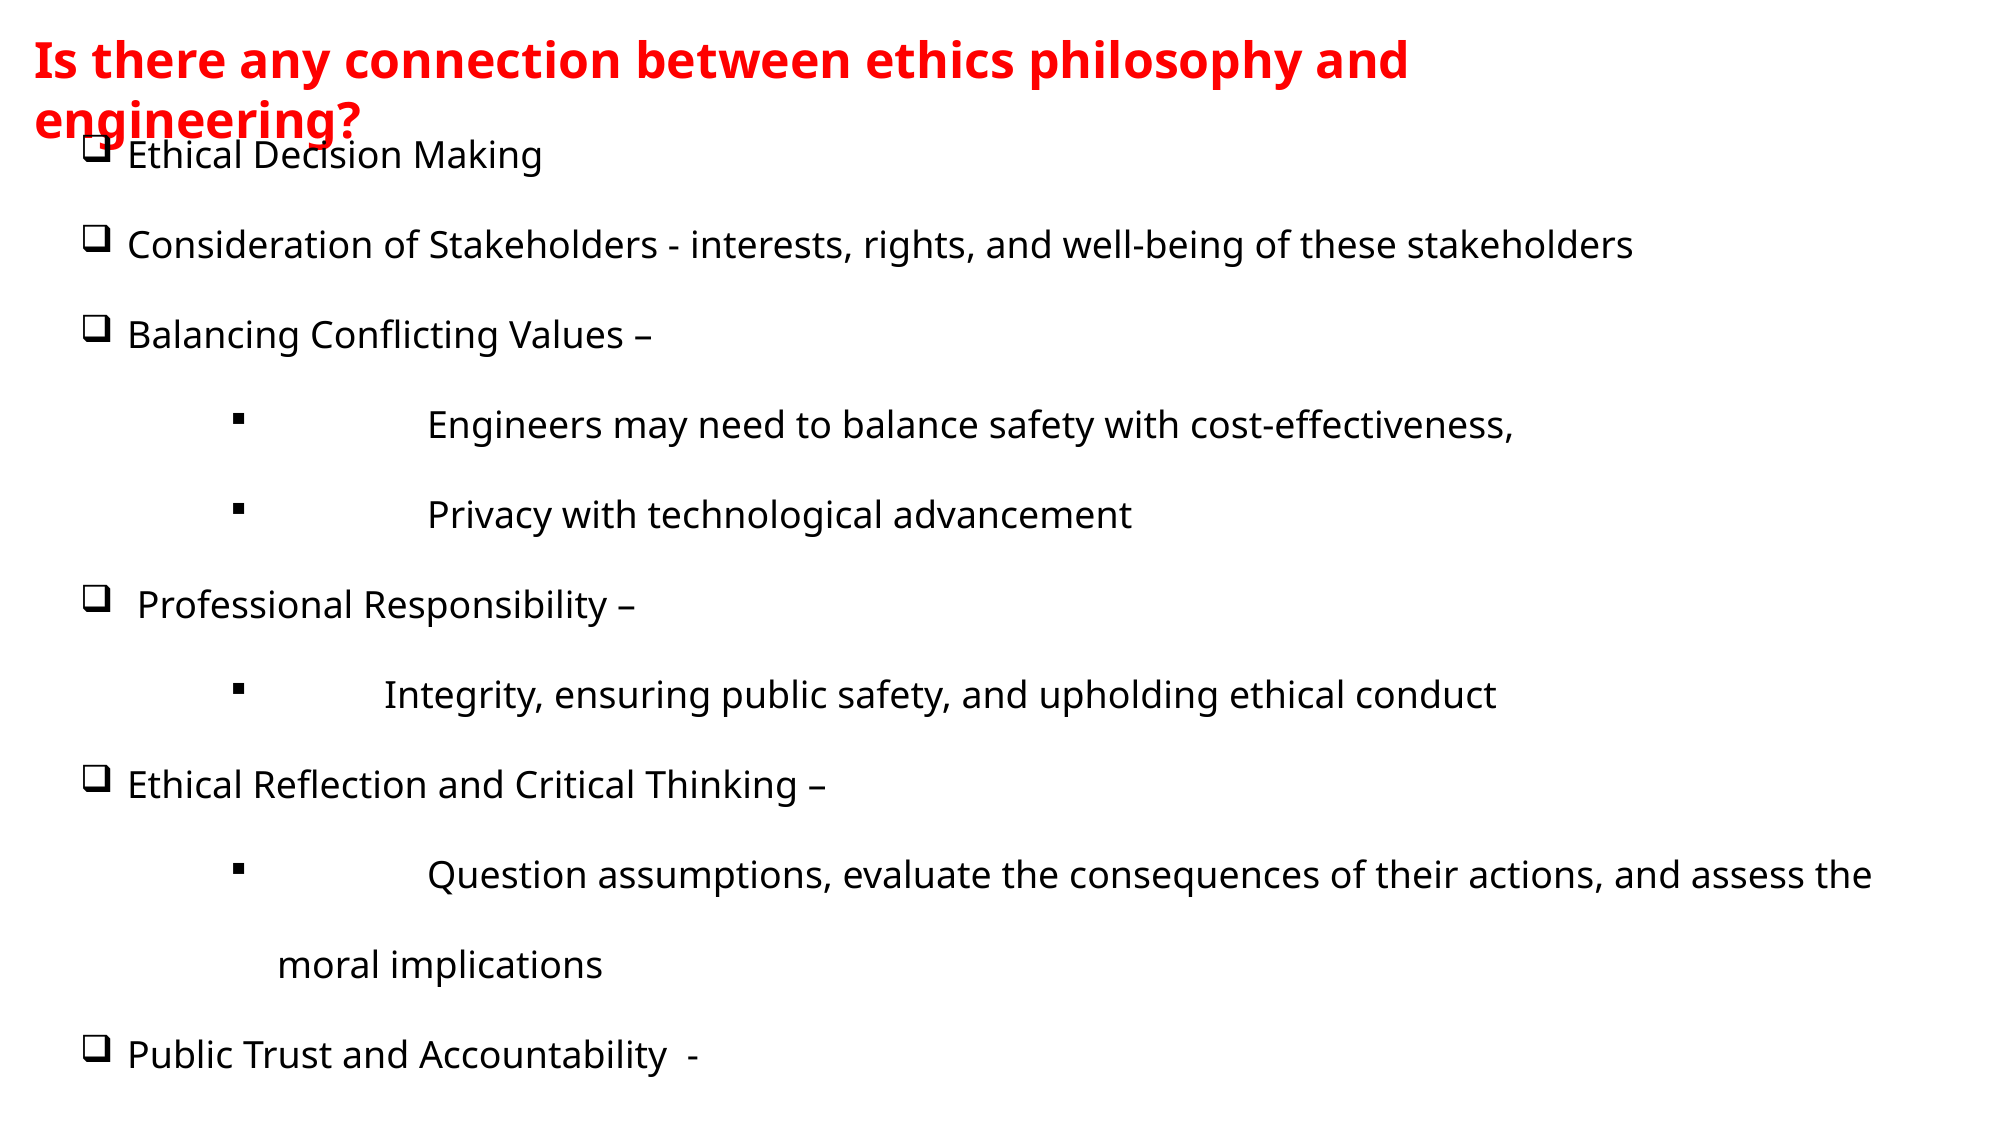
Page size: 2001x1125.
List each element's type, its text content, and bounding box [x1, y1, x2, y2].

text_box Ethical Decision Making Consideration of Stakeholders - interests, rights, and well-being of these stakeholders Balancing Conflicting Values – Engineers may need to balance safety with cost-effectiveness, Privacy with technological advancement Professional Responsibility – Integrity, ensuring public safety, and upholding ethical conduct Ethical Reflection and Critical Thinking – Question assumptions, evaluate the consequences of their actions, and assess the moral implications Public Trust and Accountability - Responsibilities to society, fostering transparency, and accountability in their work [65, 78, 1935, 1125]
text_box Is there any connection between ethics philosophy and engineering? [19, 21, 1520, 156]
